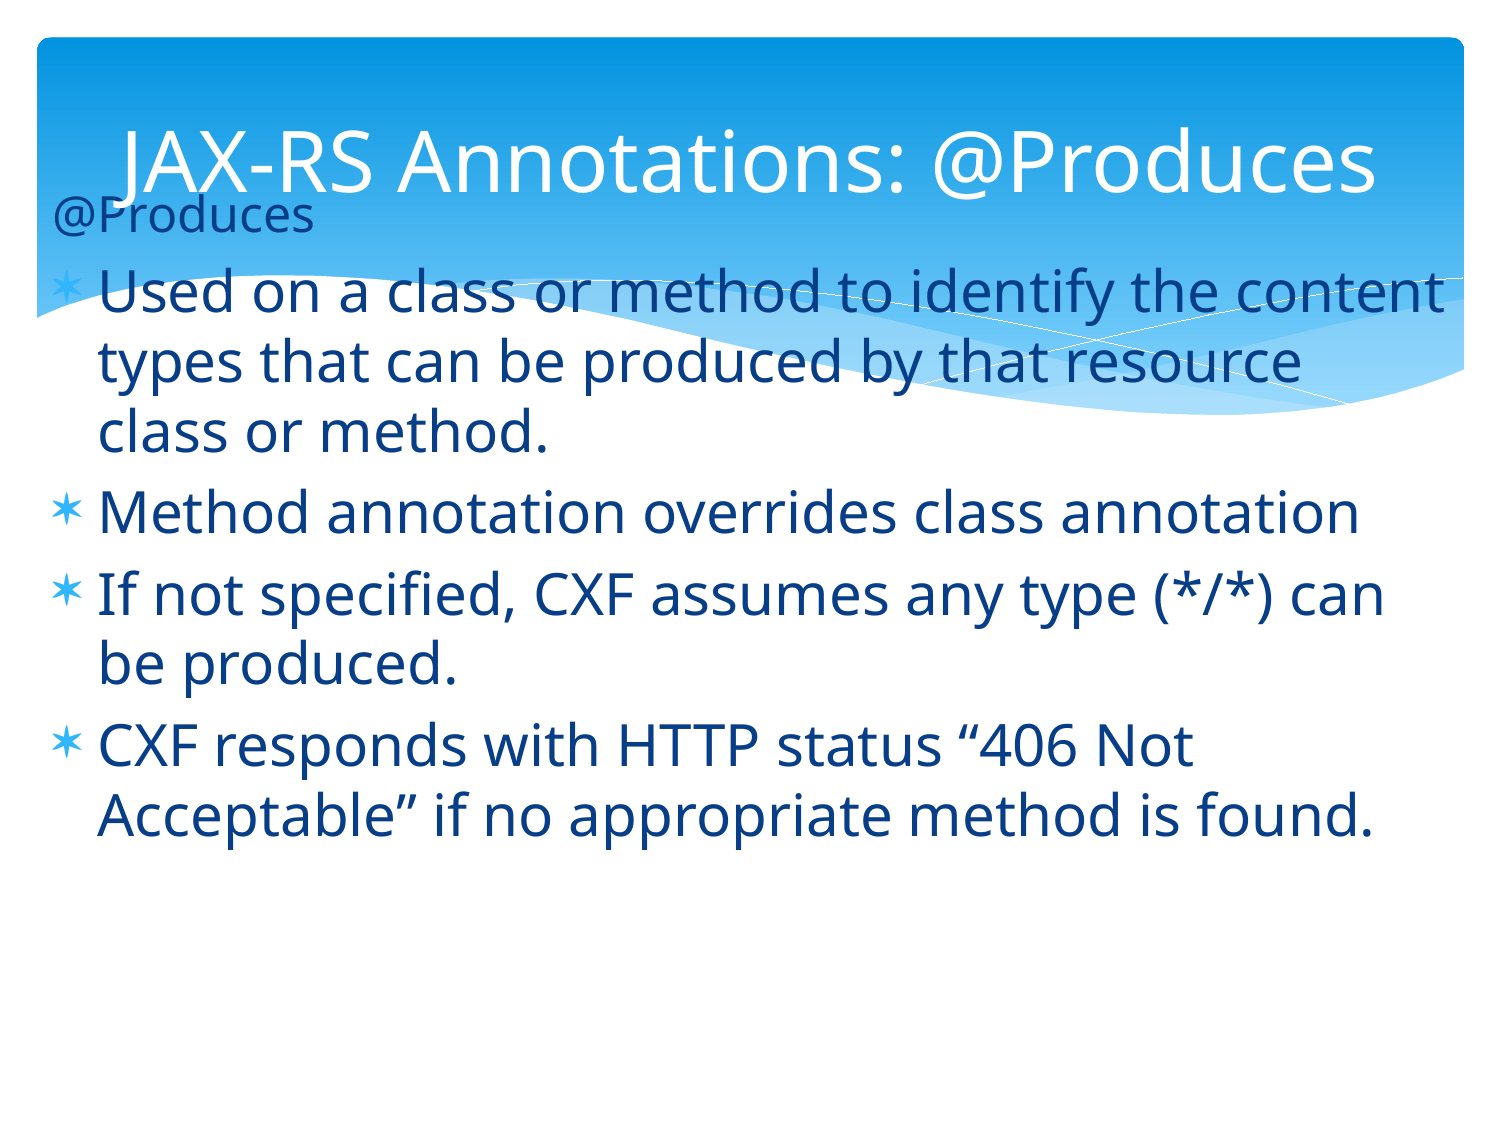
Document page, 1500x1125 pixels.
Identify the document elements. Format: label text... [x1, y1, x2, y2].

title JAX-RS Annotations: @Produces [75, 55, 1425, 261]
list @Produces Used on a class or method to identify the content types that can be produced by that resource class or method. Method annotation overrides class annotation If not specified, CXF assumes any type (*/*) can be produced. CXF responds with HTTP status “406 Not Acceptable” if no appropriate method is found. [37, 174, 1463, 950]
